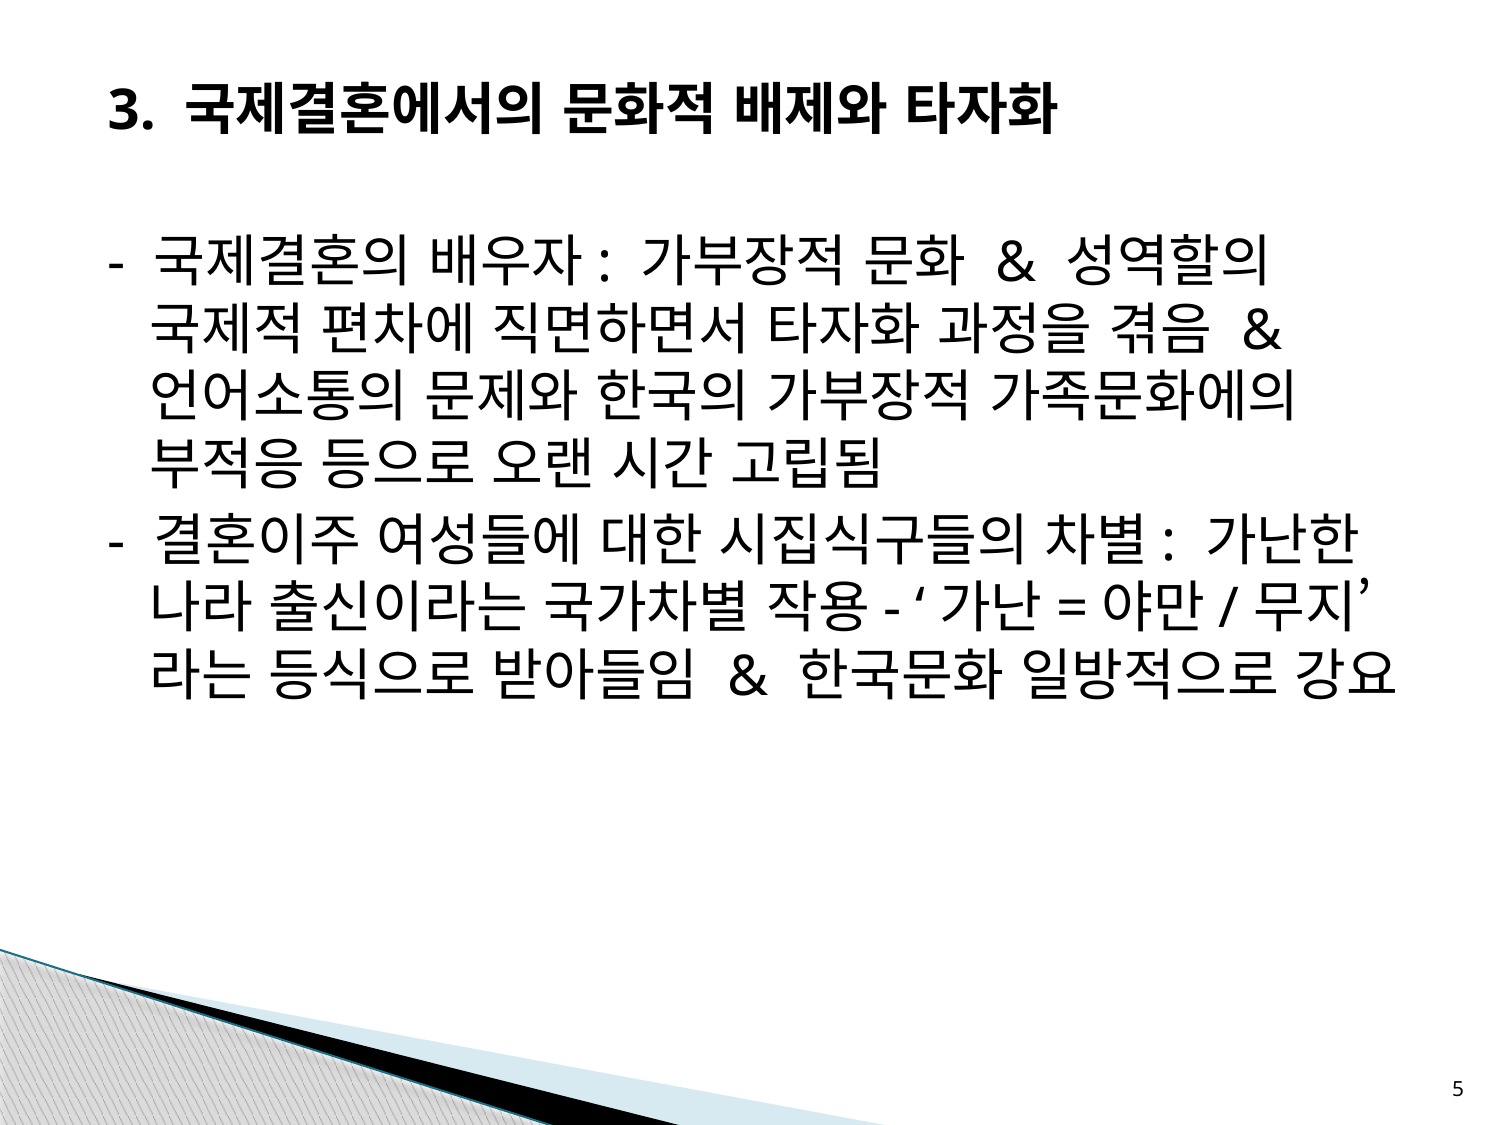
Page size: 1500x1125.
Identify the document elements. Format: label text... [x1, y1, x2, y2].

slide_number 5 [1418, 1051, 1479, 1112]
list 3. 국제결혼에서의 문화적 배제와 타자화 - 국제결혼의 배우자: 가부장적 문화 & 성역할의 국제적 편차에 직면하면서 타자화 과정을 겪음 & 언어소통의 문제와 한국의 가부장적 가족문화에의 부적응 등으로 오랜 시간 고립됨 - 결혼이주 여성들에 대한 시집식구들의 차별: 가난한 나라 출신이라는 국가차별 작용- ‘가난=야만/무지’라는 등식으로 받아들임 & 한국문화 일방적으로 강요 [75, 66, 1425, 986]
